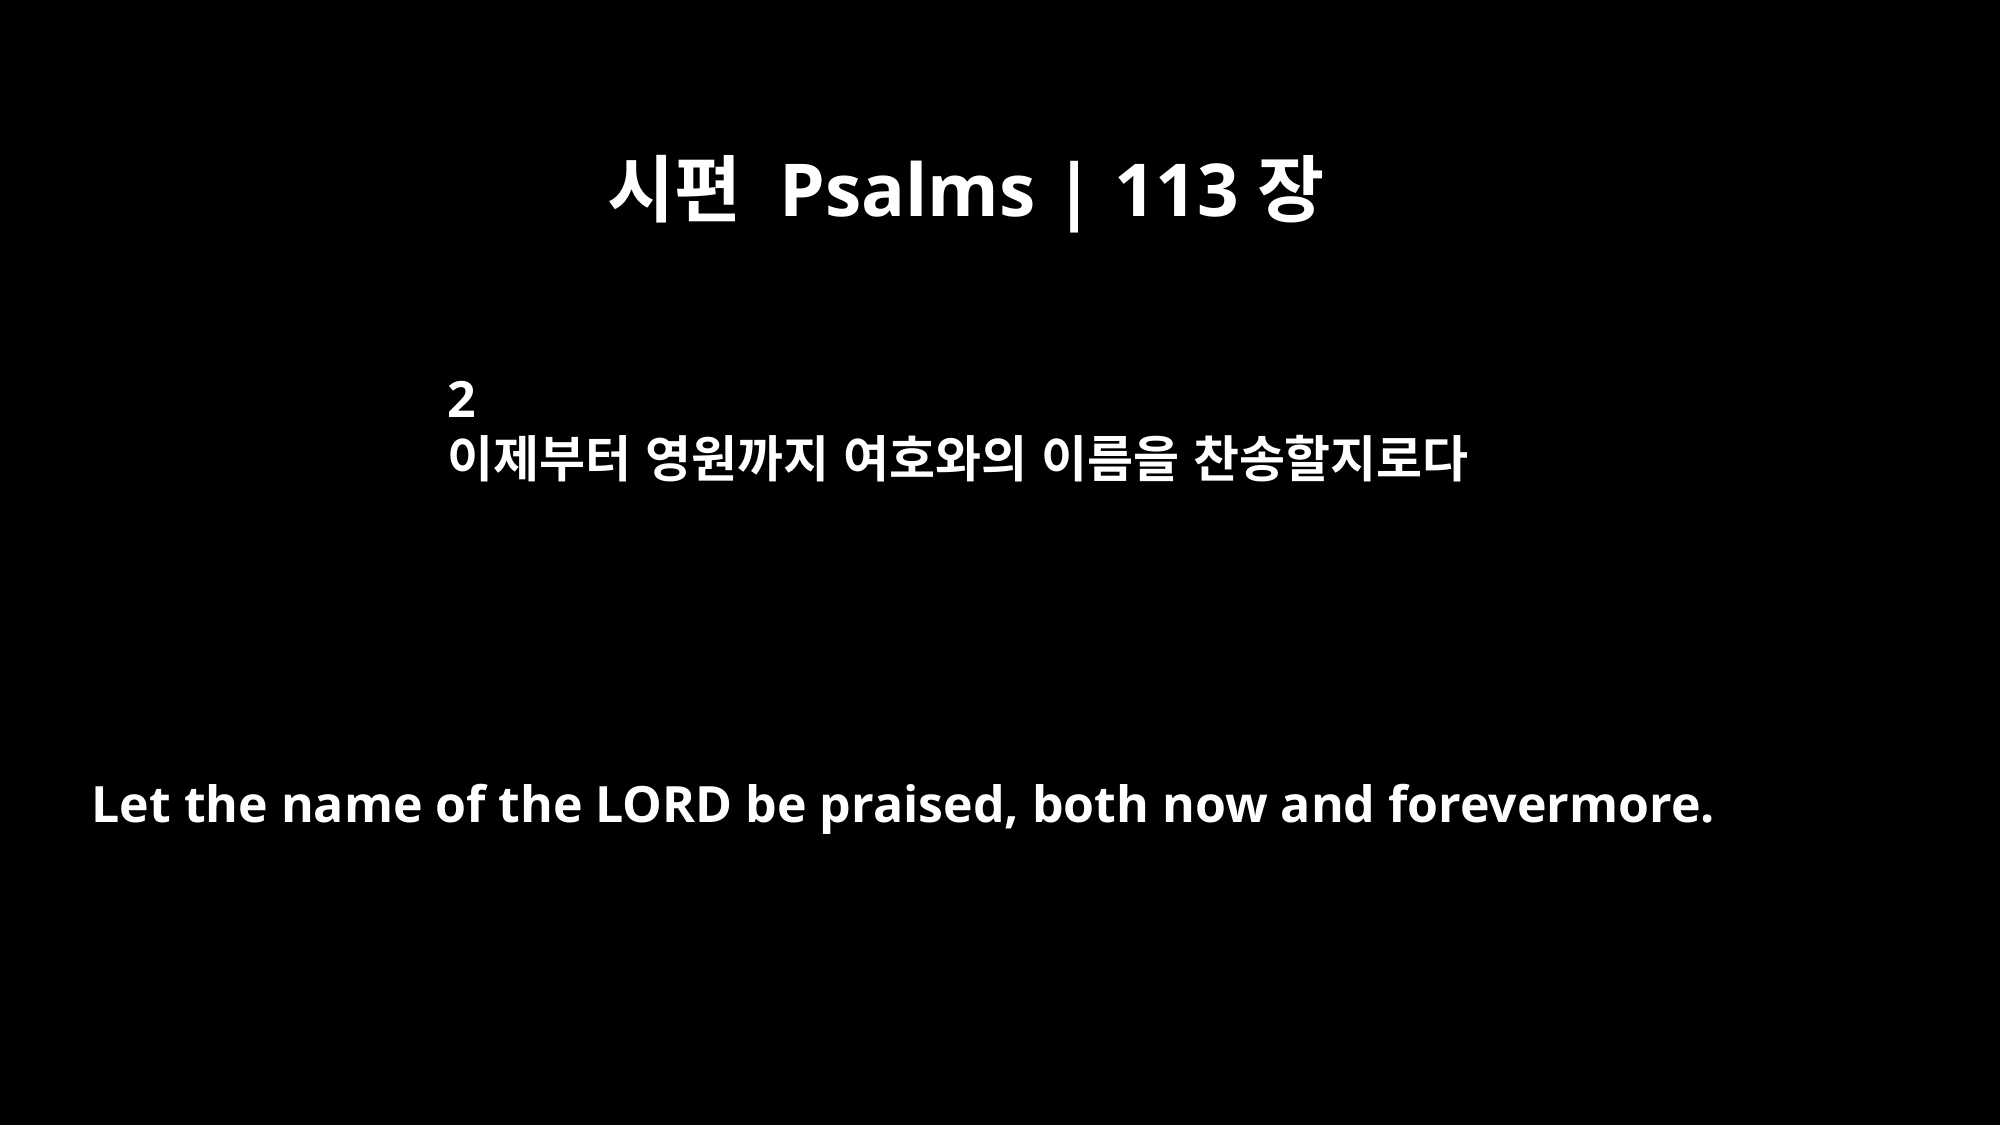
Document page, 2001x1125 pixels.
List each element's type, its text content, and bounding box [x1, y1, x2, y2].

text_box Let the name of the LORD be praised, both now and forevermore. [76, 764, 1731, 840]
text_box 2 이제부터 영원까지 여호와의 이름을 찬송할지로다 [432, 359, 1485, 495]
text_box 시편 Psalms | 113장 [592, 136, 1340, 239]
